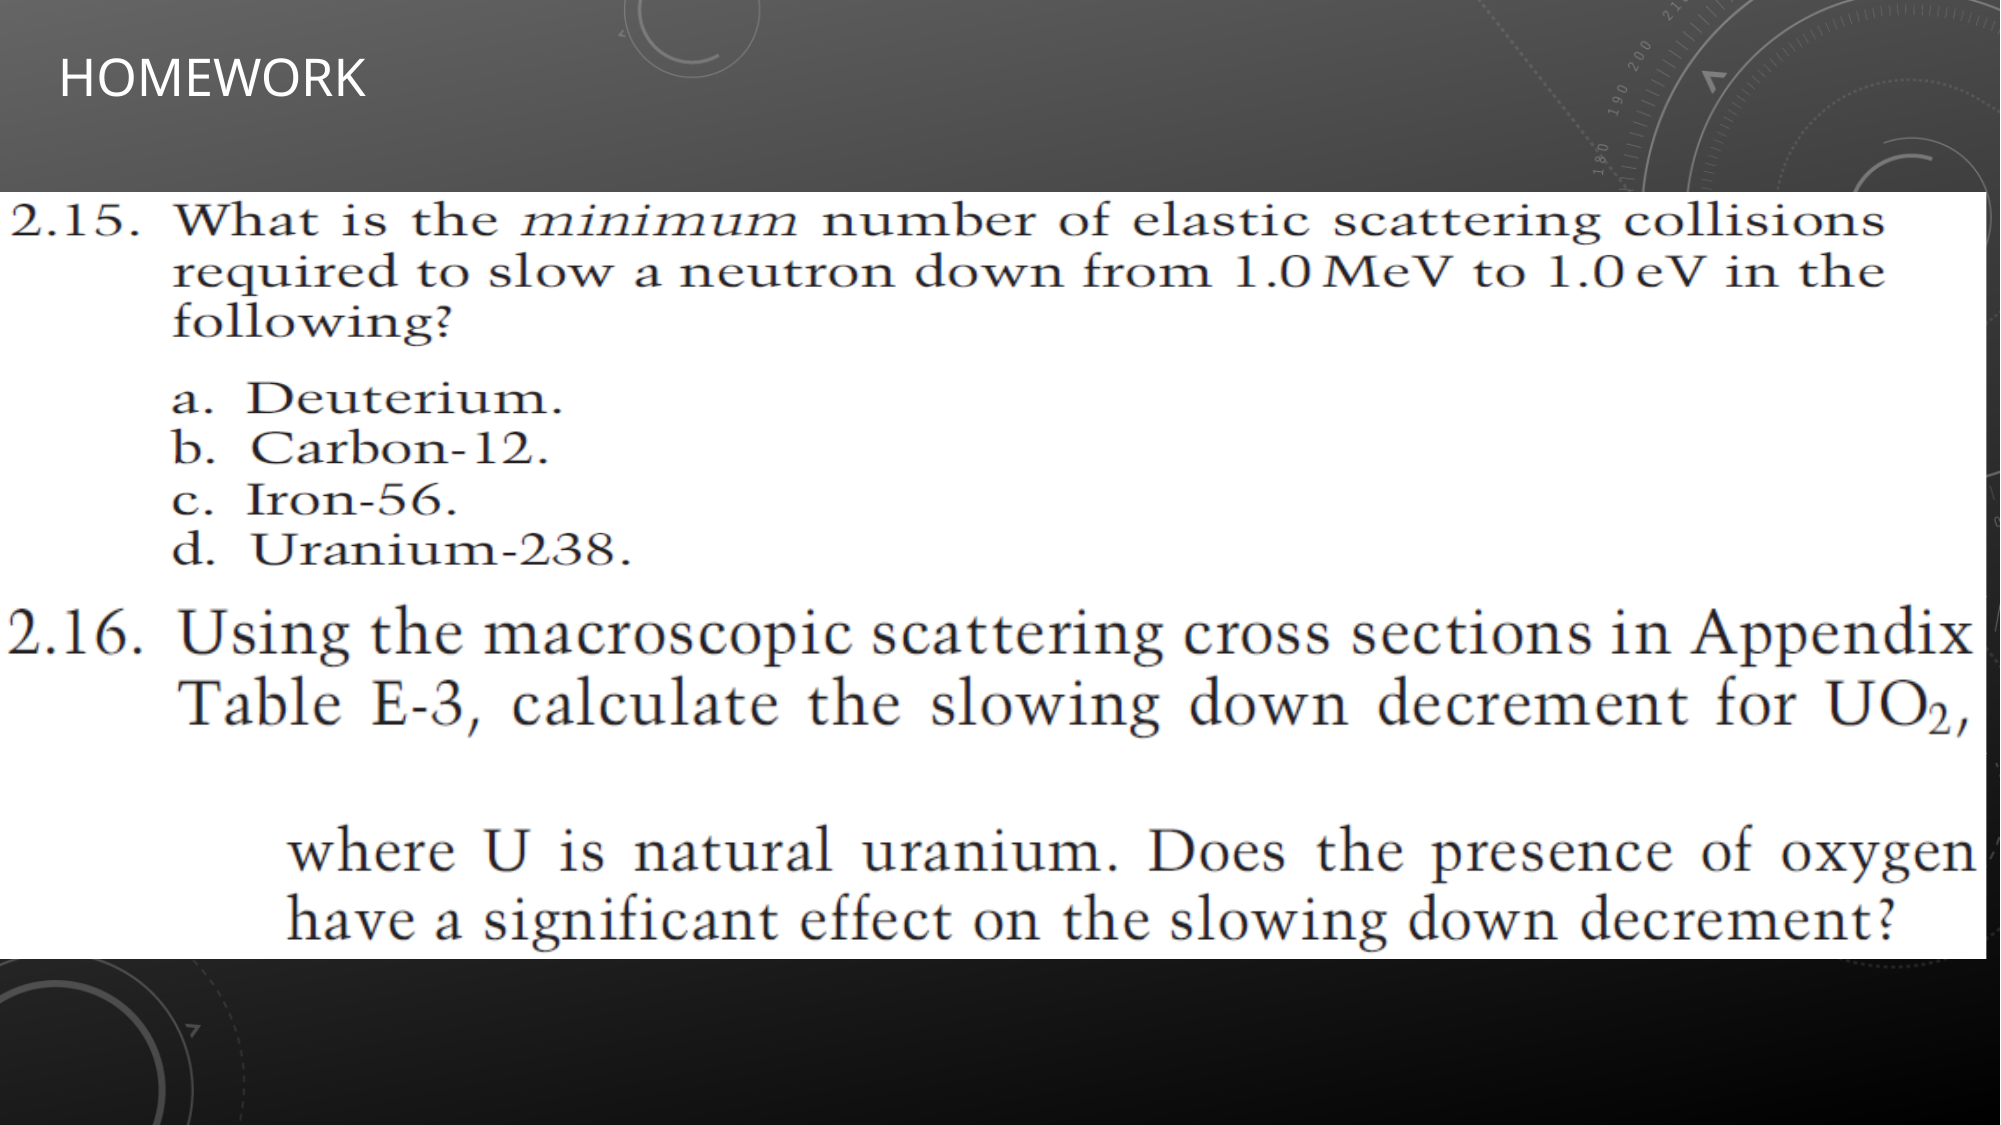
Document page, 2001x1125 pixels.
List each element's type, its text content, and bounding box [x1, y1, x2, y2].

title Homework [42, 27, 1385, 132]
picture [0, 0, 2000, 1125]
